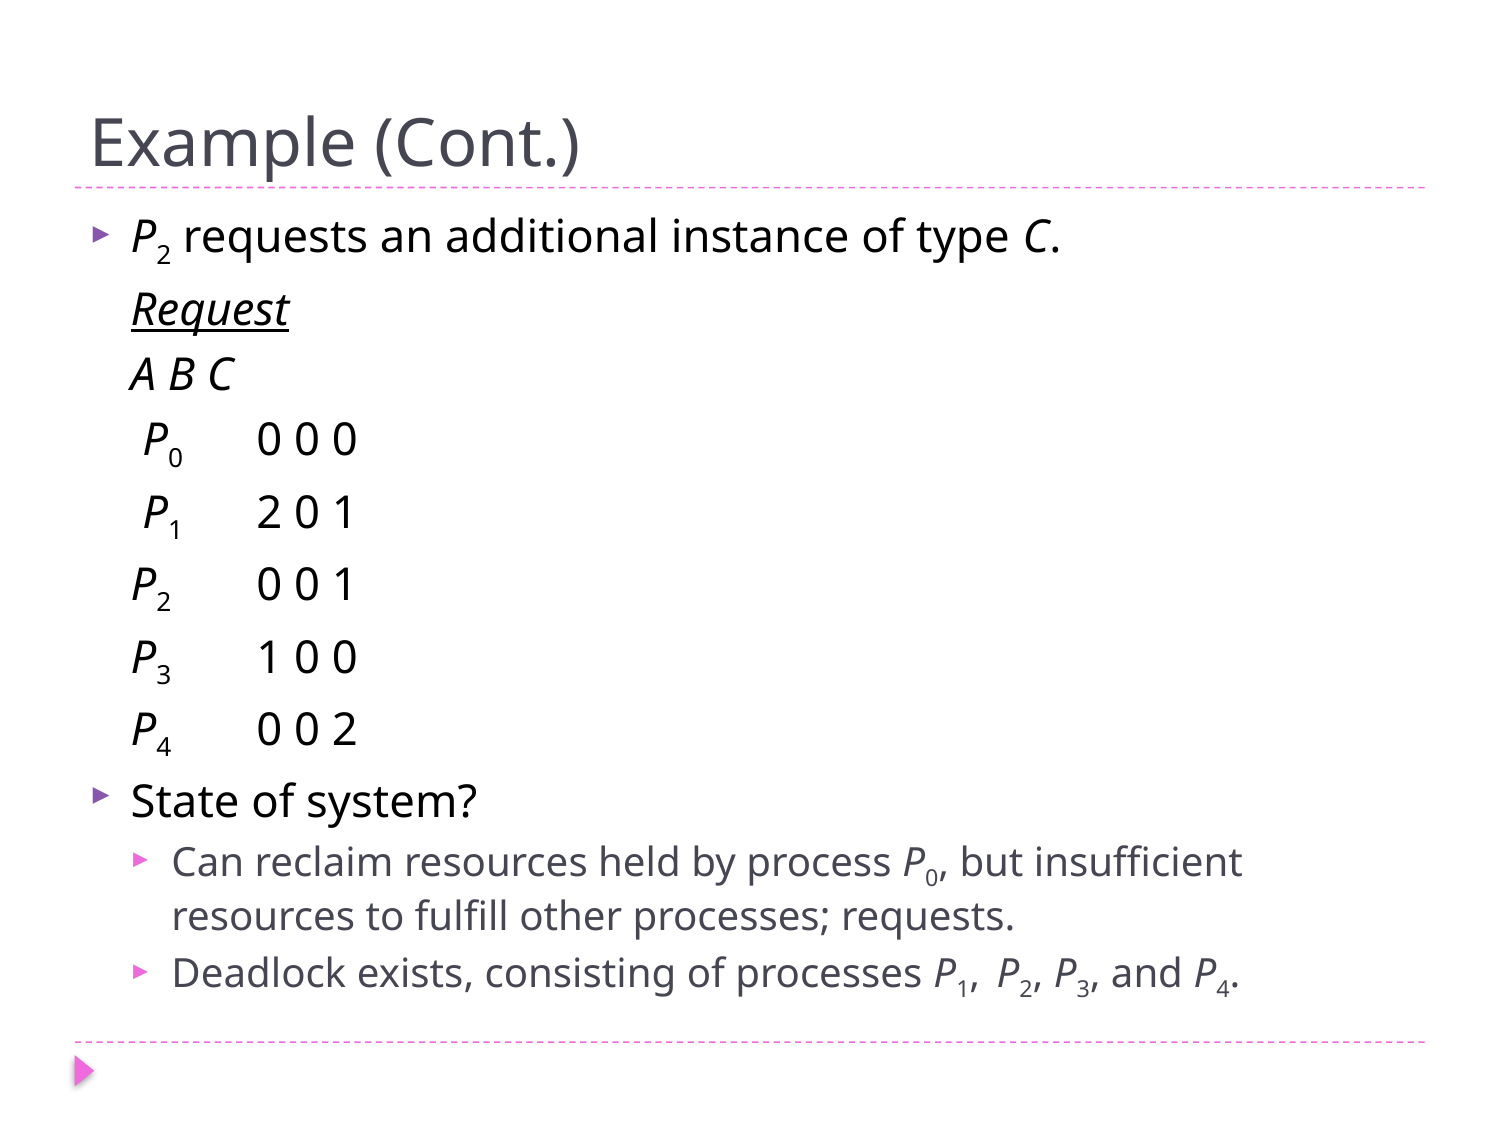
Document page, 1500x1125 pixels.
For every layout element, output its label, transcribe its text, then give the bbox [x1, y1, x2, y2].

title Example (Cont.) [75, 24, 1425, 188]
list P2 requests an additional instance of type C. Request A B C P0 0 0 0 P1 2 0 1 P2 0 0 1 P3 1 0 0 P4 0 0 2 State of system? Can reclaim resources held by process P0, but insufficient resources to fulfill other processes; requests. Deadlock exists, consisting of processes P1, P2, P3, and P4. [75, 200, 1425, 1010]
